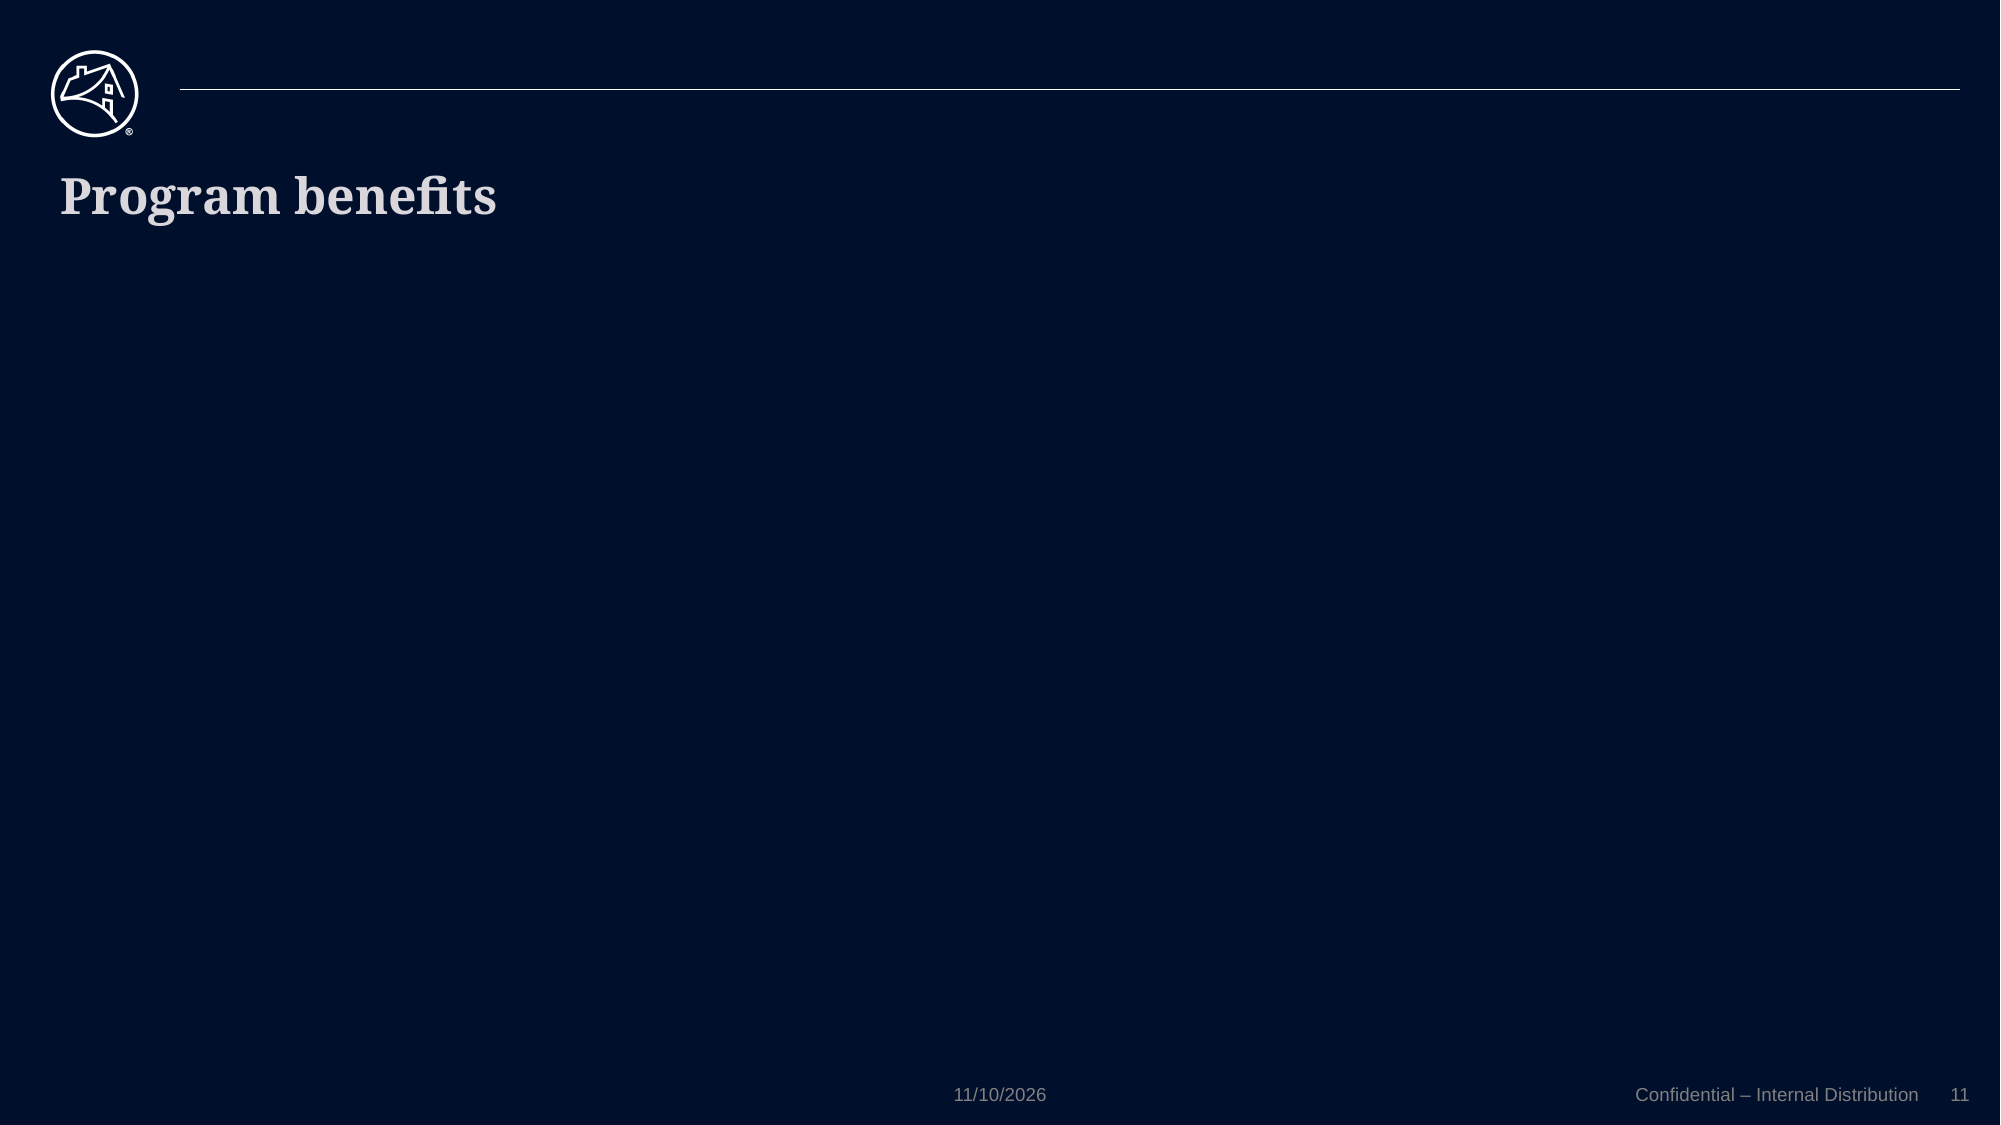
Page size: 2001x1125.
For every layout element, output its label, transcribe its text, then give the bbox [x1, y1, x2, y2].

title Program benefits [60, 163, 1952, 285]
picture [12, 12, 163, 140]
